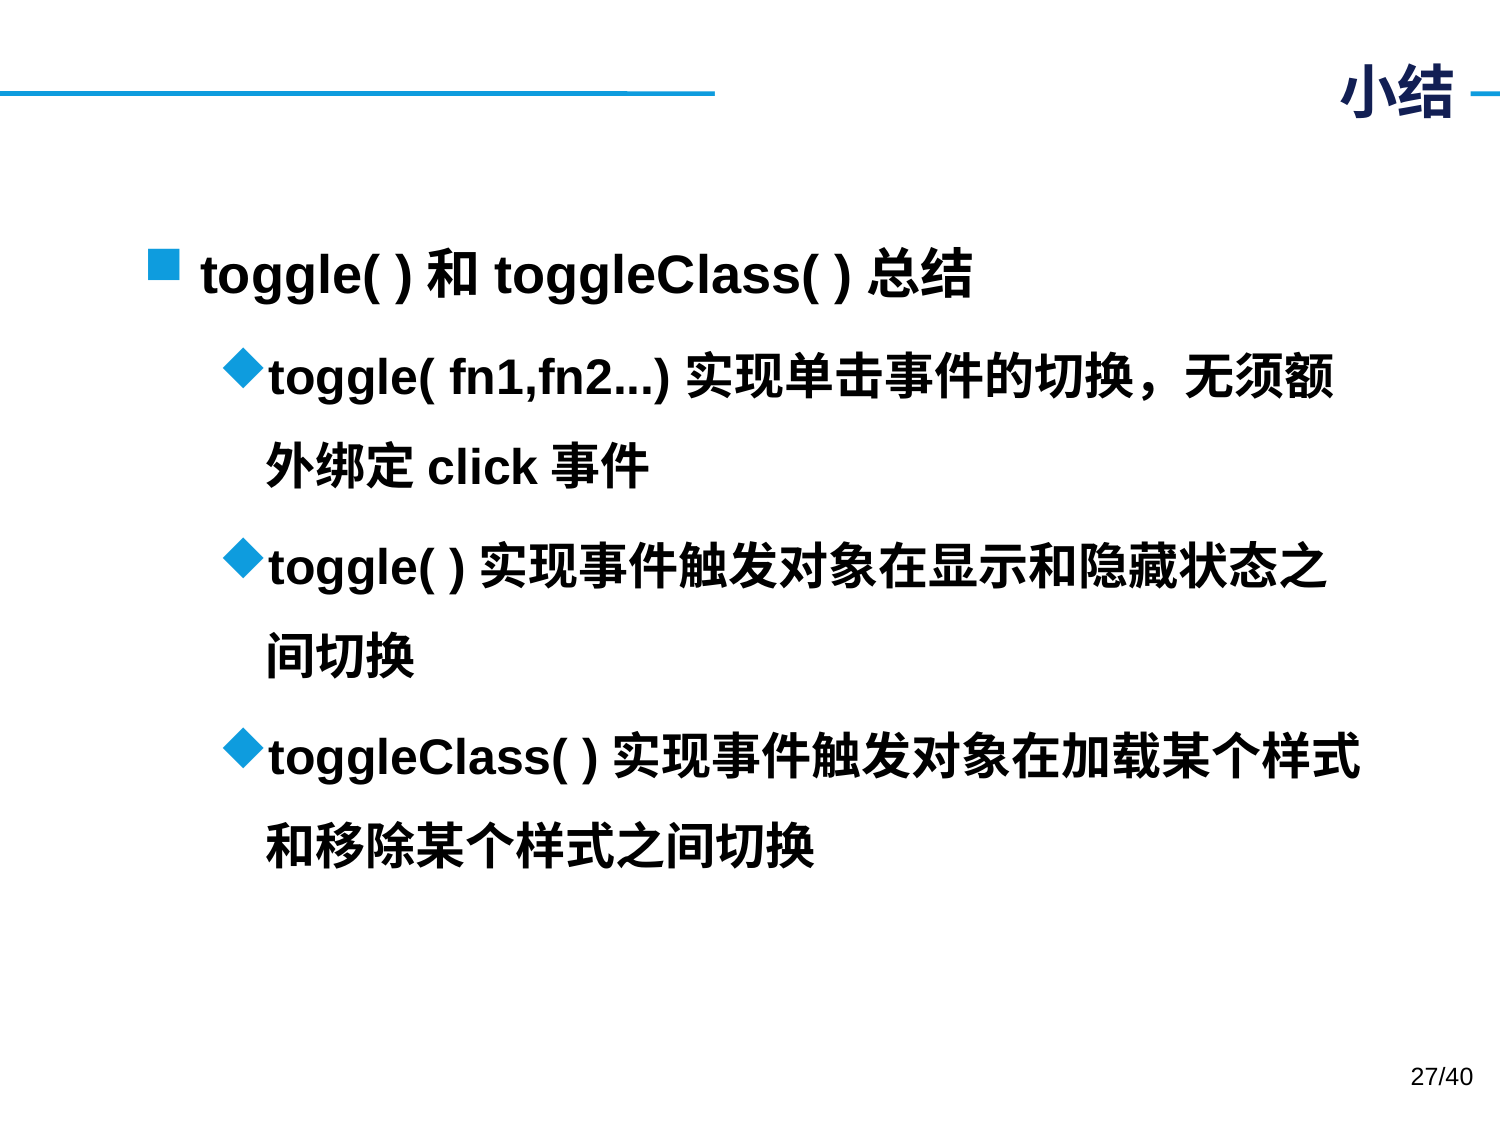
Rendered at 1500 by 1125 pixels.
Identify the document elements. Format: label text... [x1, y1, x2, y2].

title 小结 [714, 46, 1471, 133]
list toggle( )和toggleClass( )总结 toggle( fn1,fn2...)实现单击事件的切换，无须额外绑定click事件 toggle( )实现事件触发对象在显示和隐藏状态之间切换 toggleClass( )实现事件触发对象在加载某个样式和移除某个样式之间切换 [128, 199, 1383, 1043]
slide_number 27/40 [1138, 1053, 1489, 1114]
